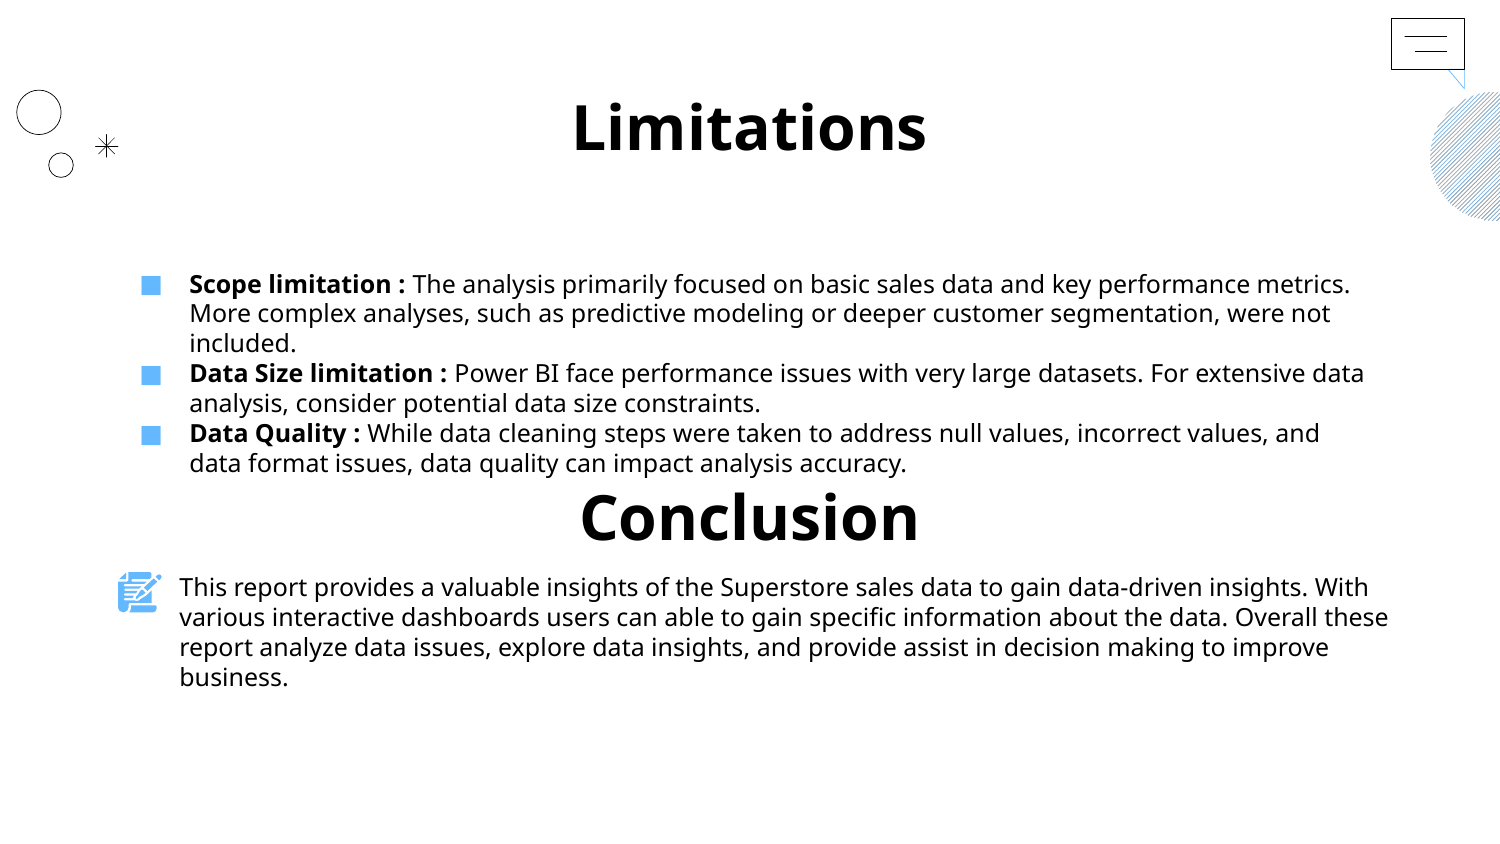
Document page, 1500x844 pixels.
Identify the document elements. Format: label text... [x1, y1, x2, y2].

text_box This report provides a valuable insights of the Superstore sales data to gain data-driven insights. With various interactive dashboards users can able to gain specific information about the data. Overall these report analyze data issues, explore data insights, and provide assist in decision making to improve business. [158, 556, 1422, 844]
text_box Scope limitation : The analysis primarily focused on basic sales data and key performance metrics. More complex analyses, such as predictive modeling or deeper customer segmentation, were not included. Data Size limitation : Power BI face performance issues with very large datasets. For extensive data analysis, consider potential data size constraints. Data Quality : While data cleaning steps were taken to address null values, incorrect values, and data format issues, data quality can impact analysis accuracy. [118, 253, 1382, 462]
picture [1413, 78, 1500, 230]
picture [1457, 78, 1464, 86]
text_box Conclusion [118, 462, 1382, 557]
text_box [117, 571, 163, 613]
title Limitations [118, 72, 1382, 167]
